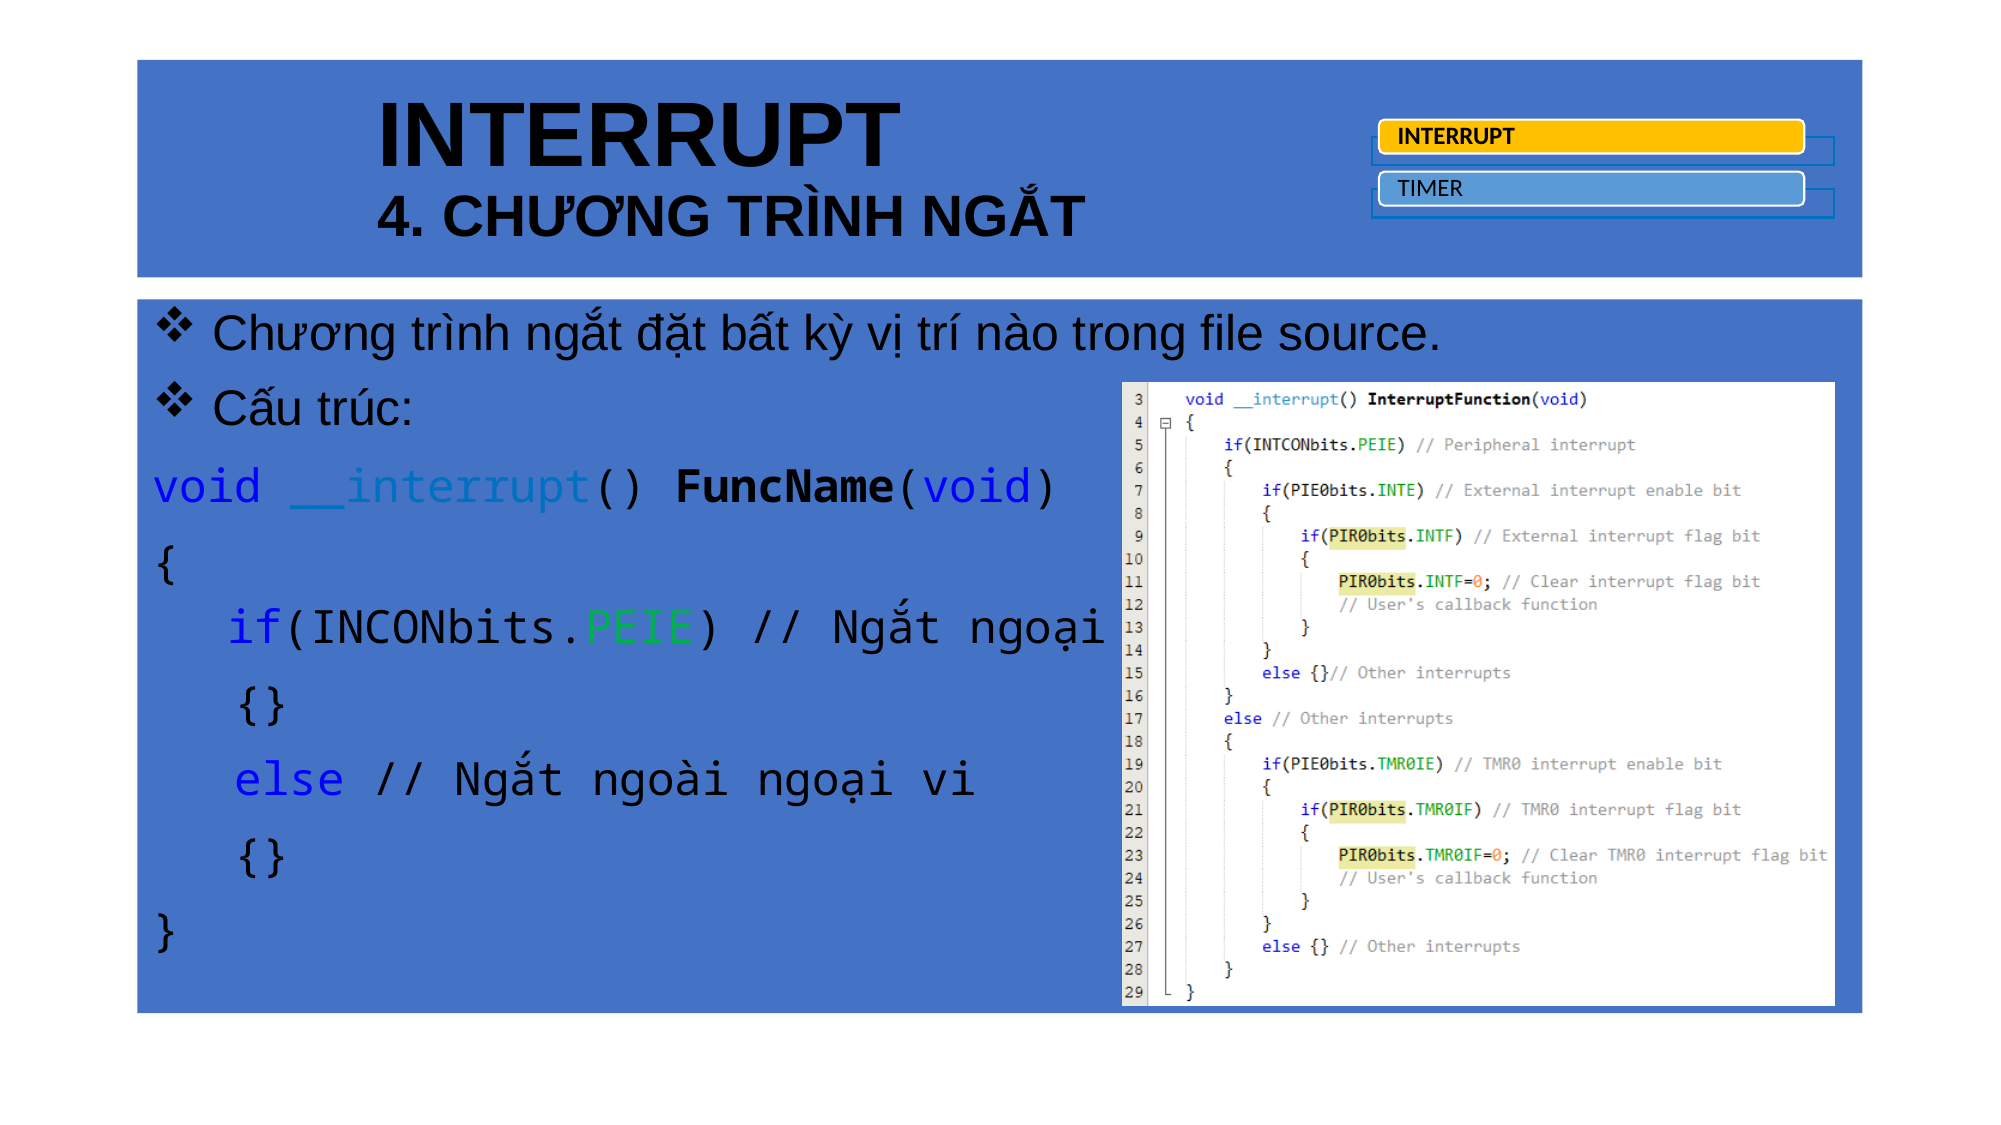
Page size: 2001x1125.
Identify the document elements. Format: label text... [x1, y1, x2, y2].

list Chương trình ngắt đặt bất kỳ vị trí nào trong file source. Cấu trúc: void __interrupt() FuncName(void) { if(INCONbits.PEIE) // Ngắt ngoại vi {} else // Ngắt ngoài ngoại vi {} } [137, 299, 1863, 1014]
title INTERRUPT 4. CHƯƠNG TRÌNH NGẮT [137, 59, 1863, 278]
picture [1122, 382, 1835, 1006]
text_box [1371, 119, 1835, 218]
